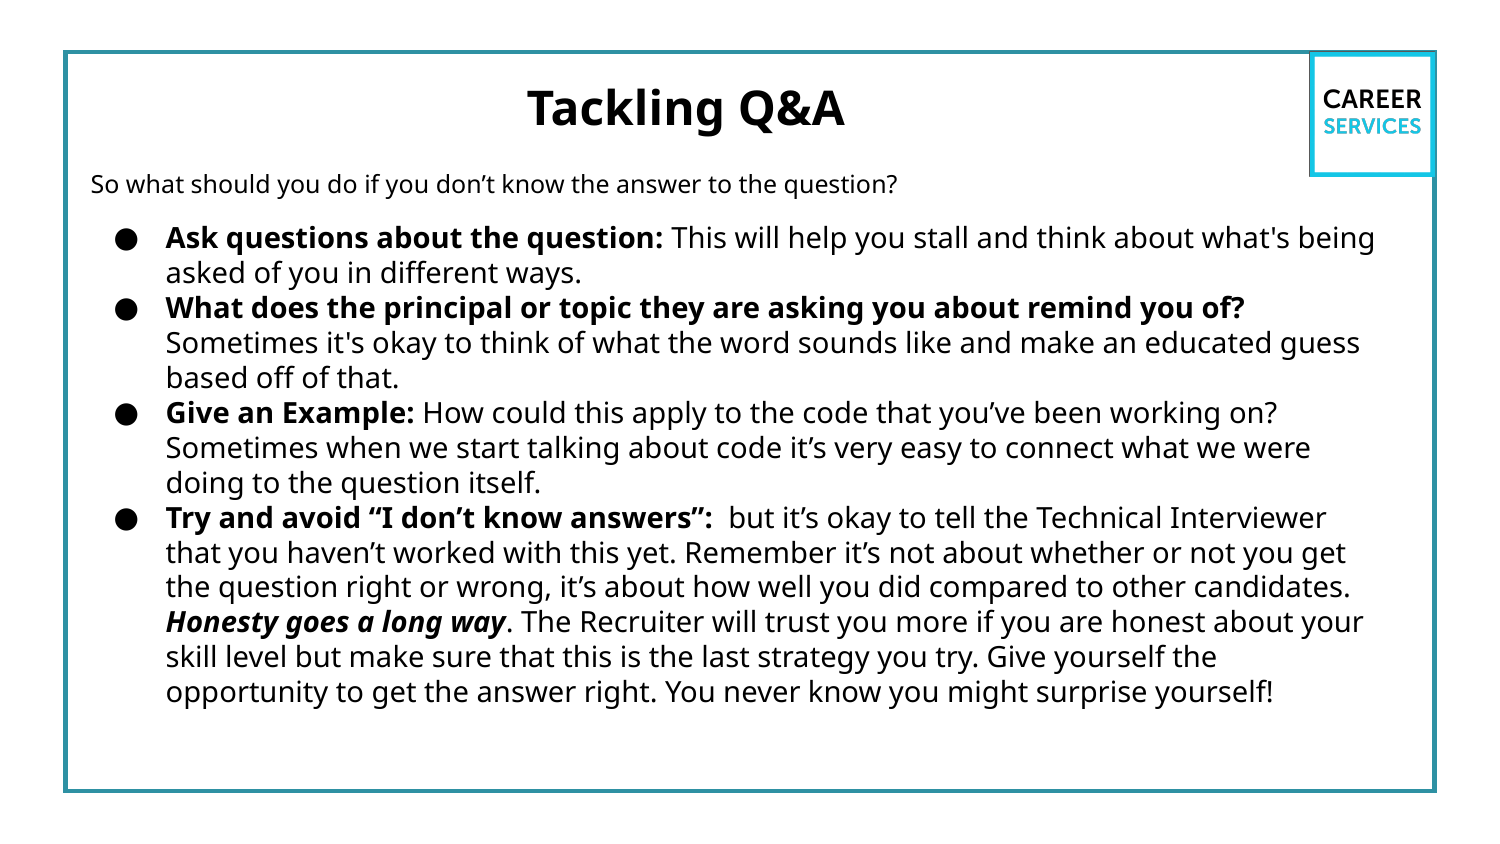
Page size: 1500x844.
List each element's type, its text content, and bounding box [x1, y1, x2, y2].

text_box [65, 52, 1435, 792]
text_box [1309, 51, 1435, 177]
text_box Tackling Q&A [75, 14, 1297, 93]
text_box So what should you do if you don’t know the answer to the question? Ask questions about the question: This will help you stall and think about what's being asked of you in different ways. What does the principal or topic they are asking you about remind you of? Sometimes it's okay to think of what the word sounds like and make an educated guess based off of that. Give an Example: How could this apply to the code that you’ve been working on? Sometimes when we start talking about code it’s very easy to connect what we were doing to the question itself. Try and avoid “I don’t know answers”: but it’s okay to tell the Technical Interviewer that you haven’t worked with this yet. Remember it’s not about whether or not you get the question right or wrong, it’s about how well you did compared to other candidates. Honesty goes a long way. The Recruiter will trust you more if you are honest about your skill level but make sure that this is the last strategy you try. Give yourself the opportunity to get the answer right. You never know you might surprise yourself! [75, 153, 1401, 720]
